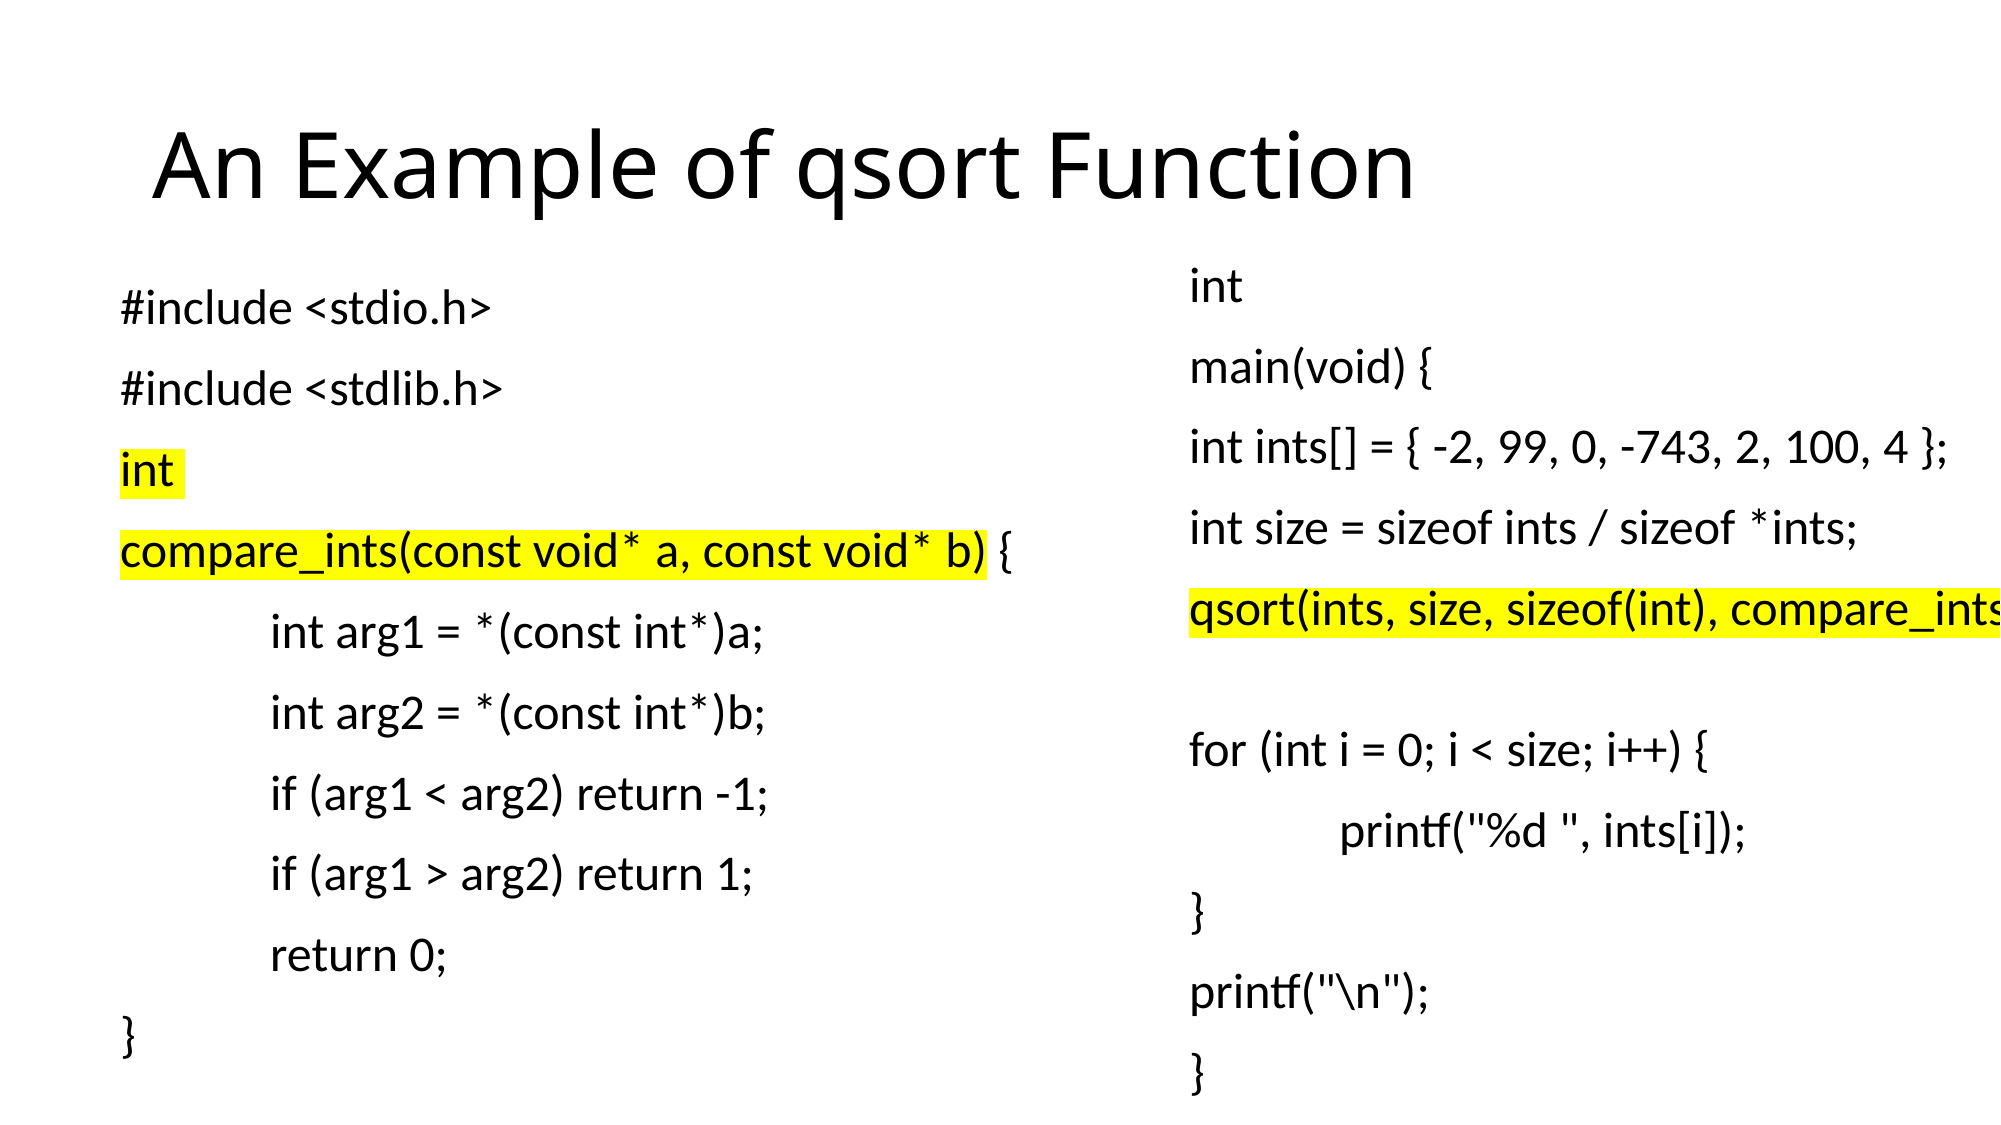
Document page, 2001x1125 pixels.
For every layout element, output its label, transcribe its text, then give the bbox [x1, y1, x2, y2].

title An Example of qsort Function [137, 59, 1863, 278]
list #include <stdio.h> #include <stdlib.h> int compare_ints(const void* a, const void* b) { int arg1 = *(const int*)a; int arg2 = *(const int*)b; if (arg1 < arg2) return -1; if (arg1 > arg2) return 1; return 0; } [105, 267, 1077, 1093]
text_box int main(void) { int ints[] = { -2, 99, 0, -743, 2, 100, 4 }; int size = sizeof ints / sizeof *ints; qsort(ints, size, sizeof(int), compare_ints); for (int i = 0; i < size; i++) { printf("%d ", ints[i]); } printf("\n"); } [1174, 244, 2000, 1108]
